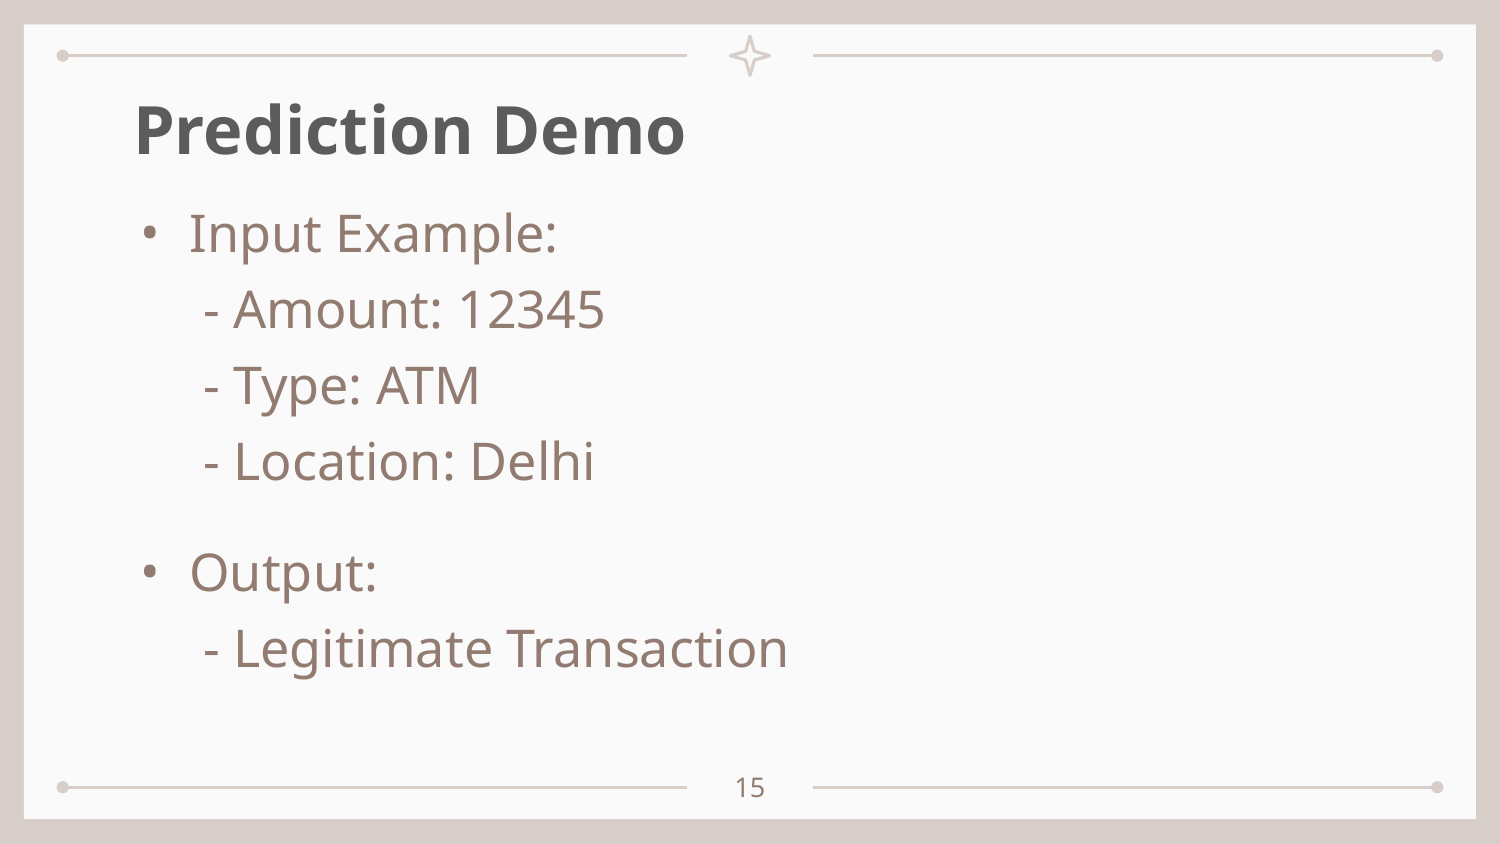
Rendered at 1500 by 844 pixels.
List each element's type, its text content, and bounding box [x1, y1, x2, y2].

title Prediction Demo [118, 72, 1382, 167]
text_box Input Example: - Amount: 12345 - Type: ATM - Location: Delhi Output: - Legitimate Transaction [118, 185, 1382, 755]
slide_number ‹#› [705, 755, 795, 810]
